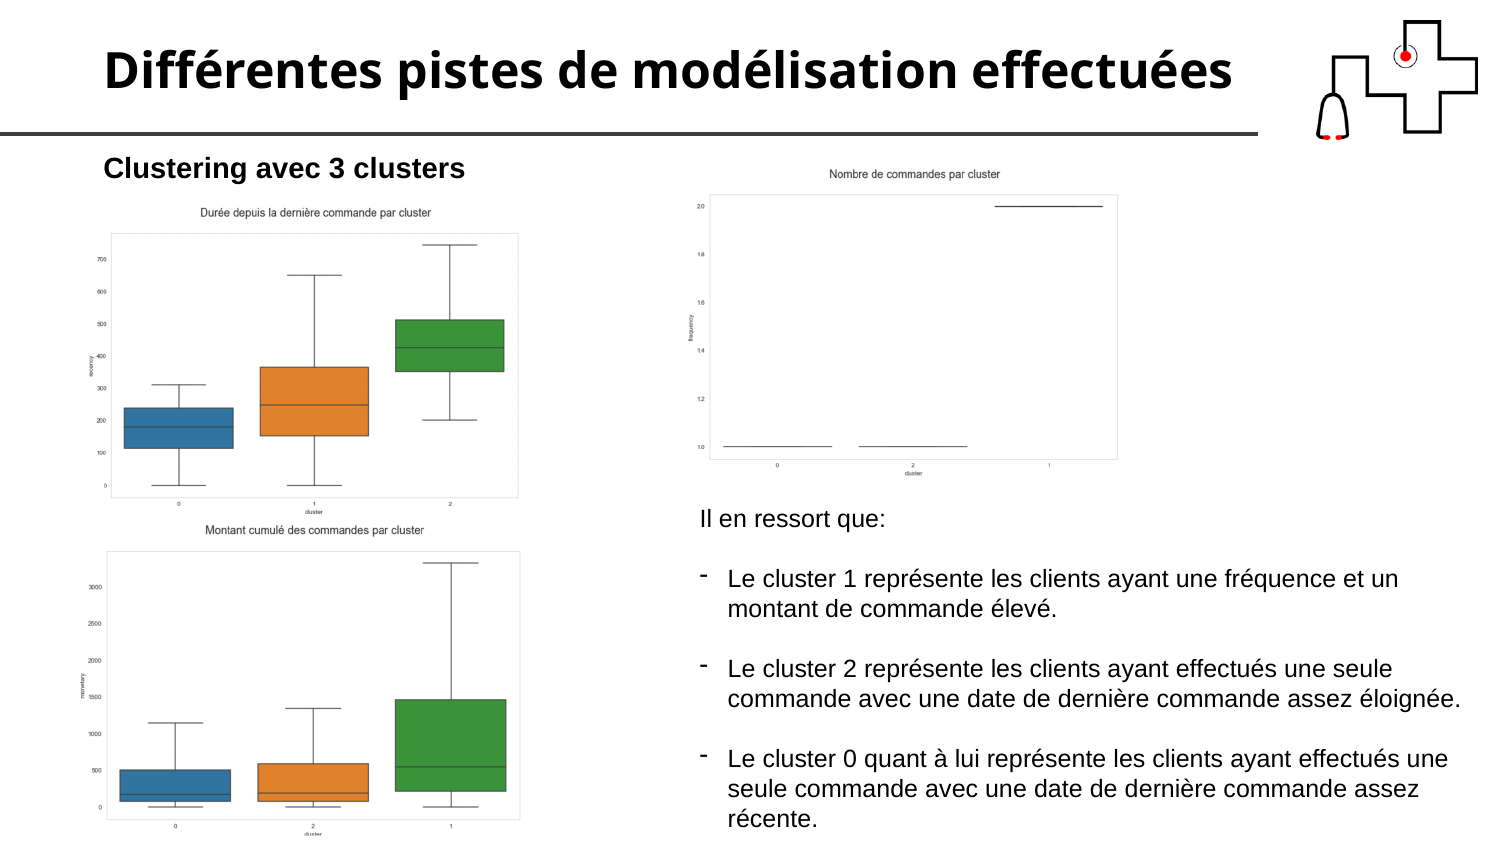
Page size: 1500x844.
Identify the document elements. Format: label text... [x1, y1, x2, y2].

list Différentes pistes de modélisation effectuées [88, 21, 1329, 117]
text_box Clustering avec 3 clusters [88, 141, 572, 192]
text_box Il en ressort que: Le cluster 1 représente les clients ayant une fréquence et un montant de commande élevé. Le cluster 2 représente les clients ayant effectués une seule commande avec une date de dernière commande assez éloignée. Le cluster 0 quant à lui représente les clients ayant effectués une seule commande avec une date de dernière commande assez récente. [684, 495, 1500, 840]
picture [74, 203, 538, 836]
picture [683, 166, 1119, 481]
picture [1316, 20, 1478, 140]
